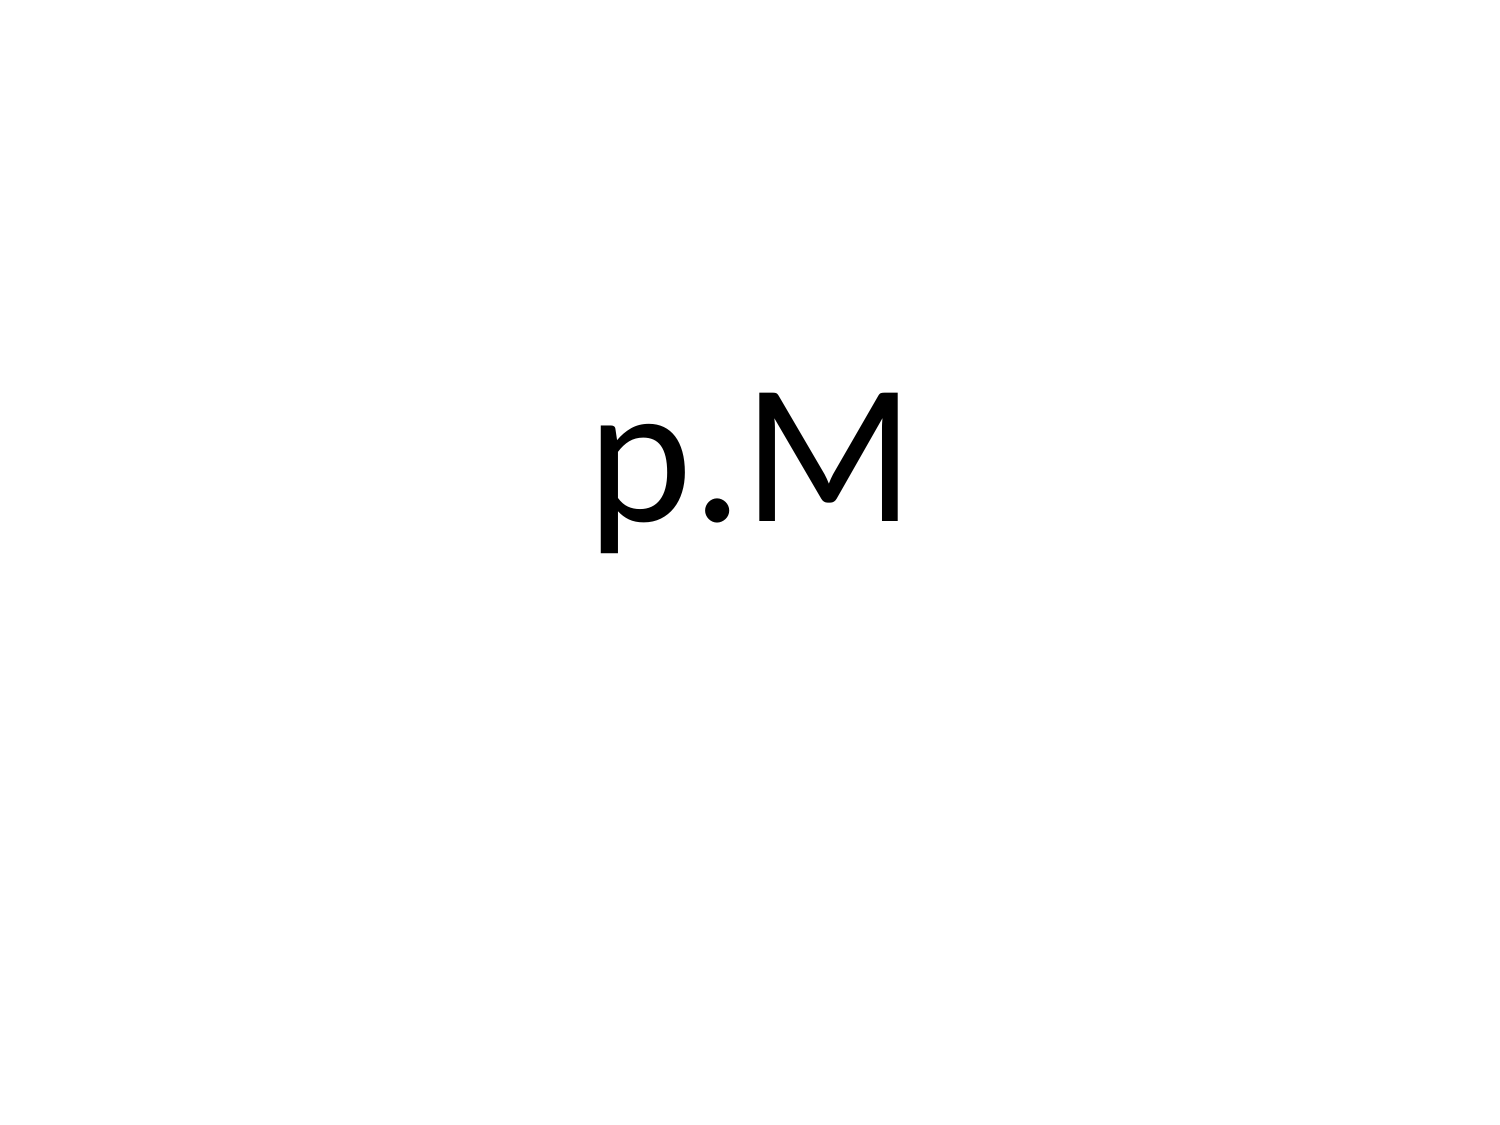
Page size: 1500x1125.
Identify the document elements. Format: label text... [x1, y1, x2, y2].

text_box p.M [572, 313, 930, 569]
